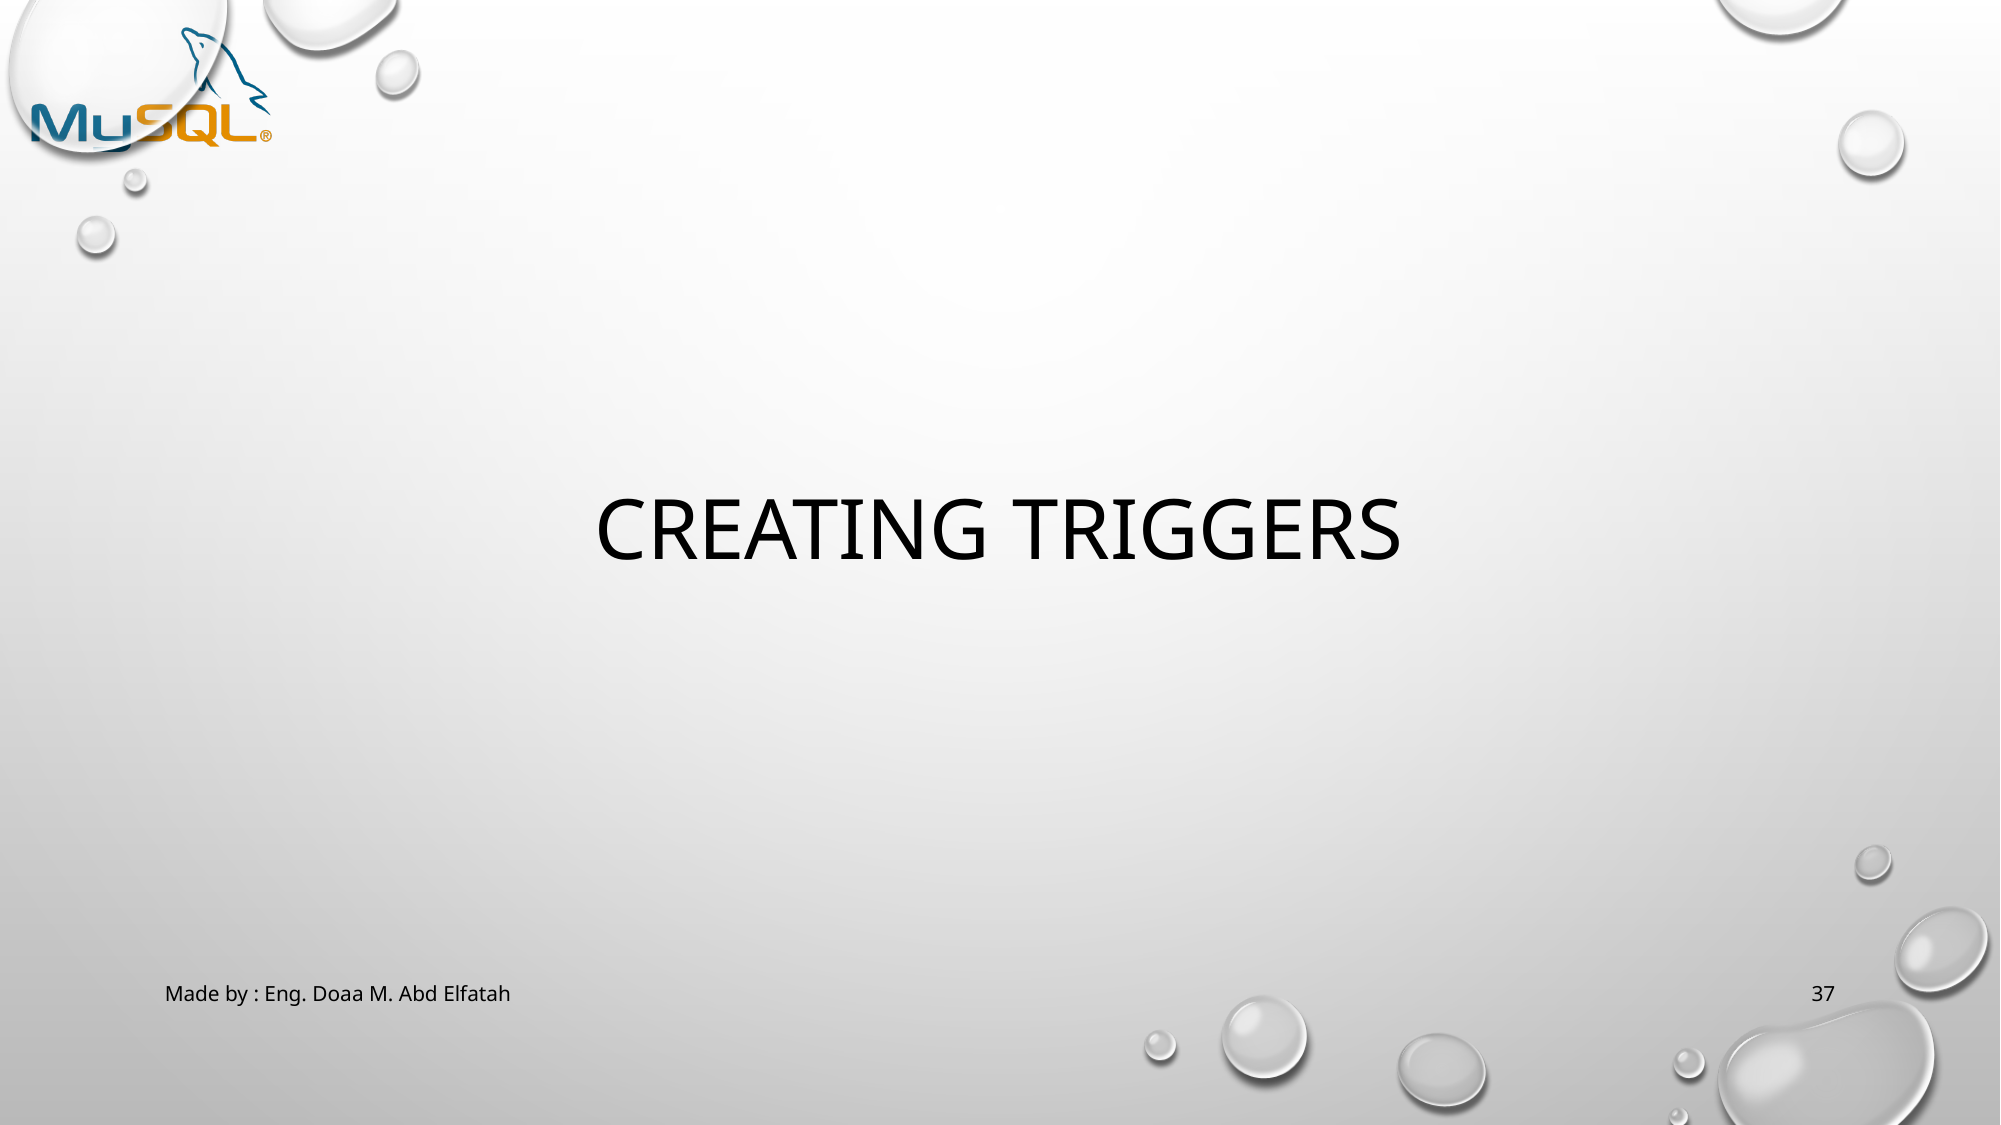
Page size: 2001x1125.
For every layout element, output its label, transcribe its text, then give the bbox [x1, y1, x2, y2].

footer Made by : Eng. Doaa M. Abd Elfatah [149, 965, 1245, 1025]
picture [0, 0, 2000, 1125]
slide_number 37 [1724, 965, 1851, 1025]
title Creating triggers [149, 135, 1848, 585]
